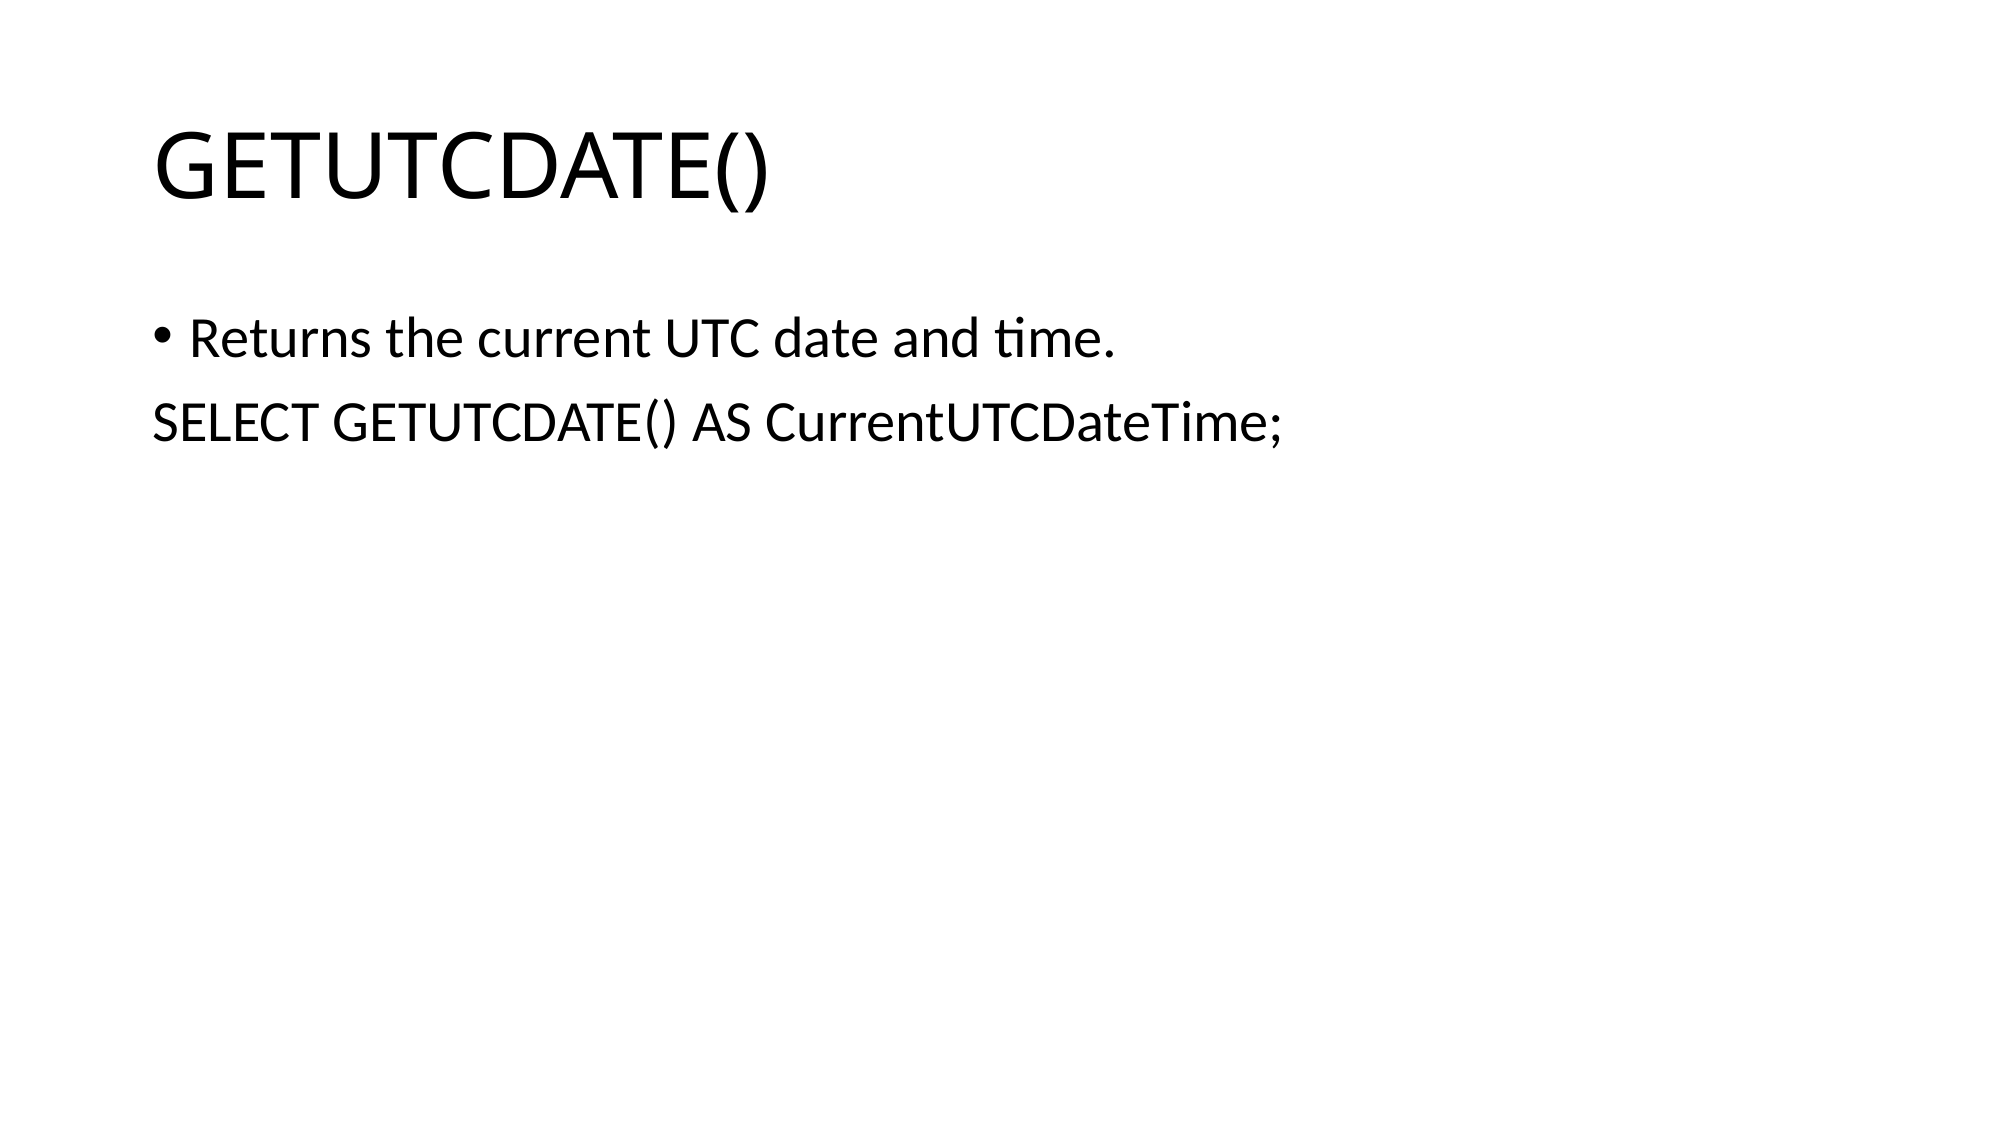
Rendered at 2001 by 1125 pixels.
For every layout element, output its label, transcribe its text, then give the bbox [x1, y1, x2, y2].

title GETUTCDATE() [137, 59, 1863, 278]
list Returns the current UTC date and time. SELECT GETUTCDATE() AS CurrentUTCDateTime; [137, 299, 1863, 1014]
